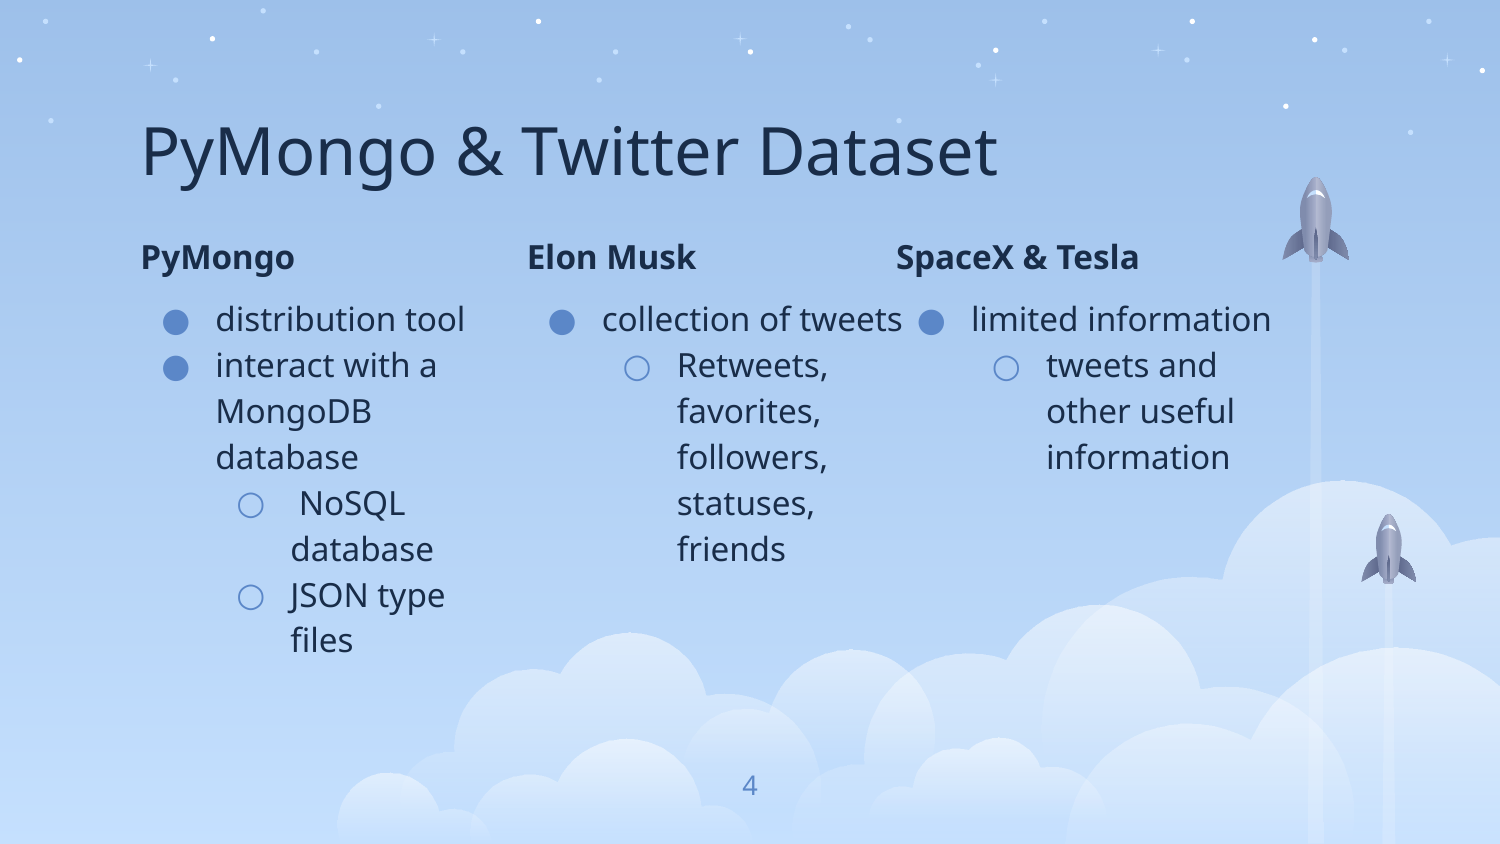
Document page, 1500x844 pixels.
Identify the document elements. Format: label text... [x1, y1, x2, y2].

title PyMongo & Twitter Dataset [140, 124, 1368, 190]
slide_number ‹#› [705, 754, 795, 819]
list Elon Musk collection of tweets Retweets, favorites, followers, statuses, friends [526, 229, 896, 758]
list PyMongo distribution tool interact with a MongoDB database NoSQL database JSON type files [140, 229, 487, 758]
list SpaceX & Tesla limited information tweets and other useful information [896, 229, 1275, 758]
